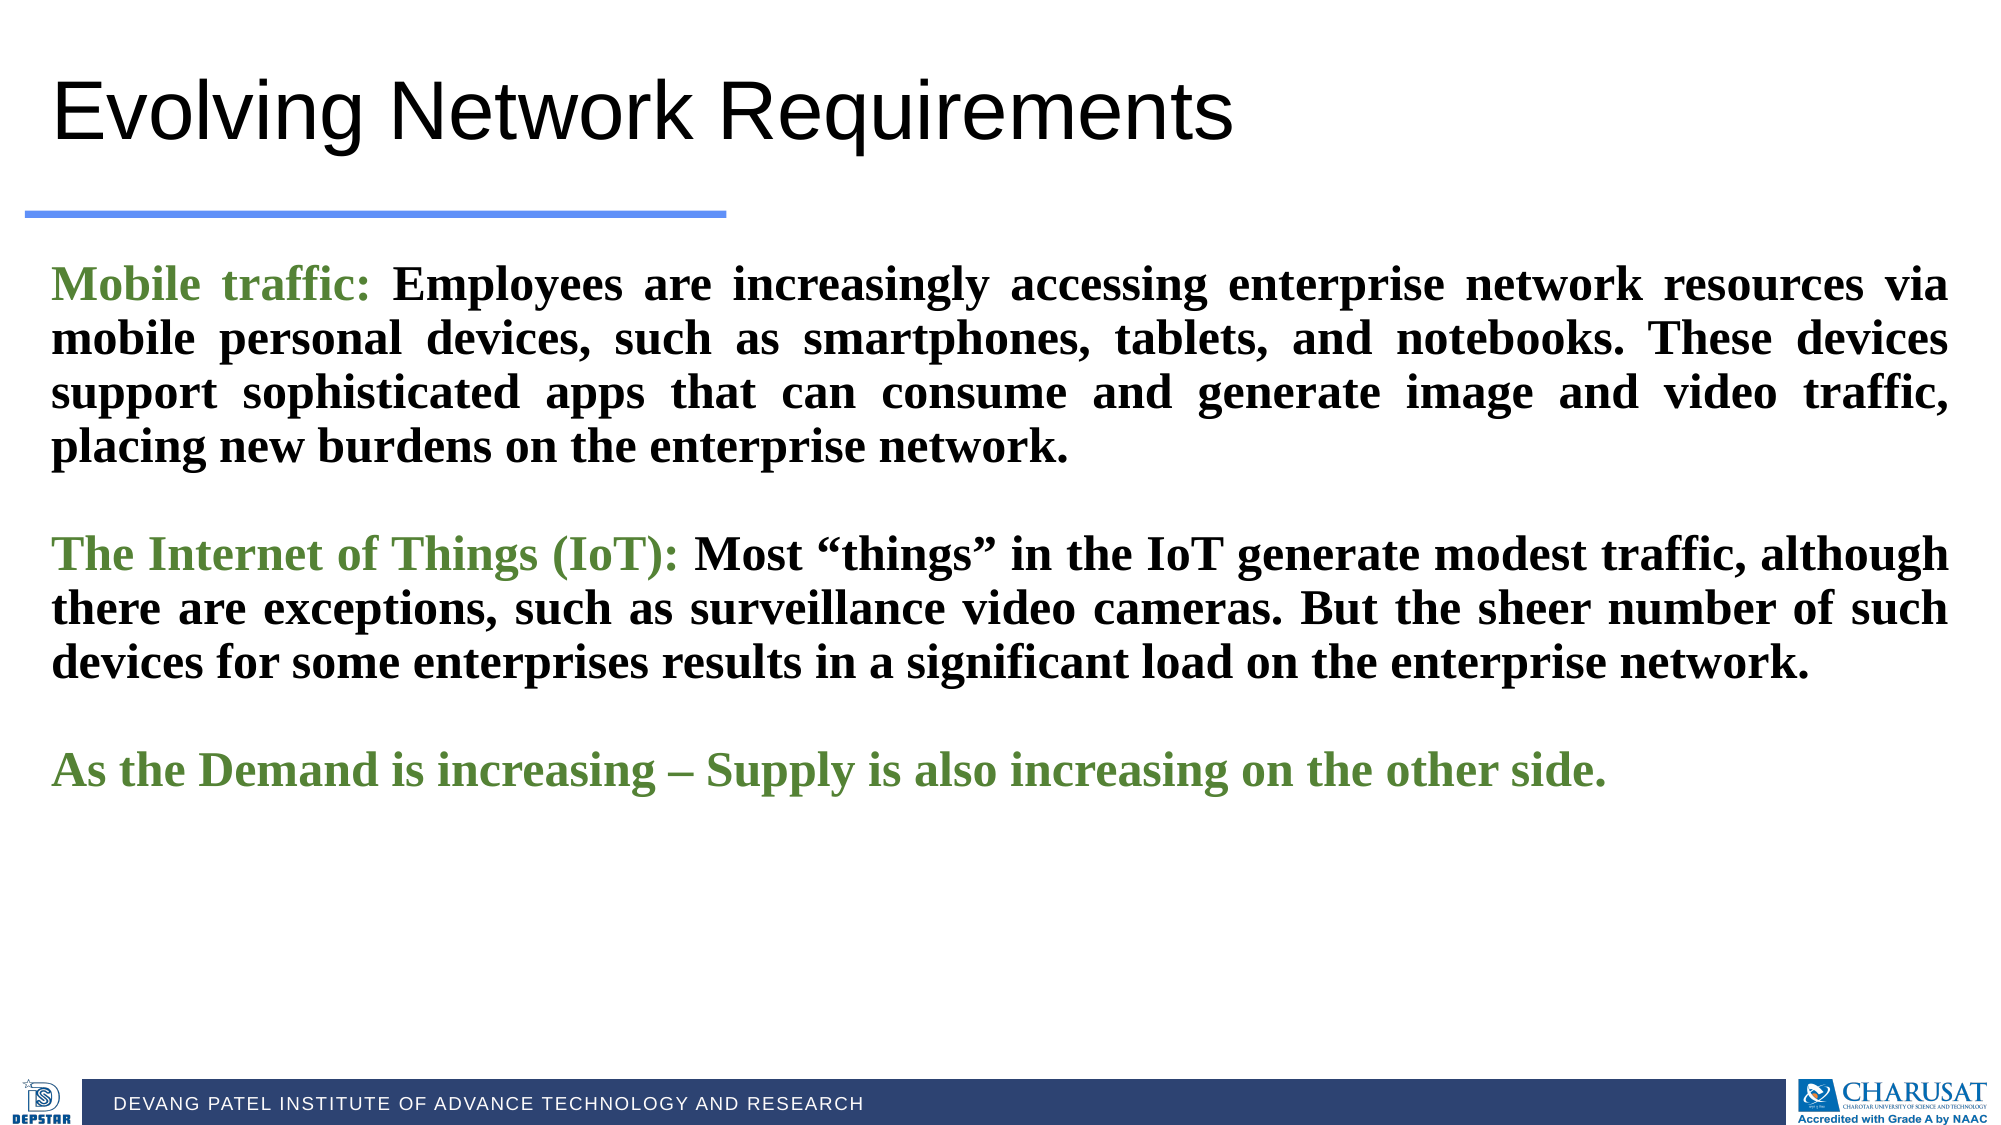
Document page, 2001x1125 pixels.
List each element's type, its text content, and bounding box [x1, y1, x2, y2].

picture [1798, 1079, 1987, 1125]
list Evolving Network Requirements [36, 60, 1966, 166]
list Mobile traffic: Employees are increasingly accessing enterprise network resources via mobile personal devices, such as smartphones, tablets, and notebooks. These devices support sophisticated apps that can consume and generate image and video traffic, placing new burdens on the enterprise network. The Internet of Things (IoT): Most “things” in the IoT generate modest traffic, although there are exceptions, such as surveillance video cameras. But the sheer number of such devices for some enterprises results in a significant load on the enterprise network. As the Demand is increasing – Supply is also increasing on the other side. [36, 249, 1966, 1023]
picture [12, 1079, 71, 1124]
